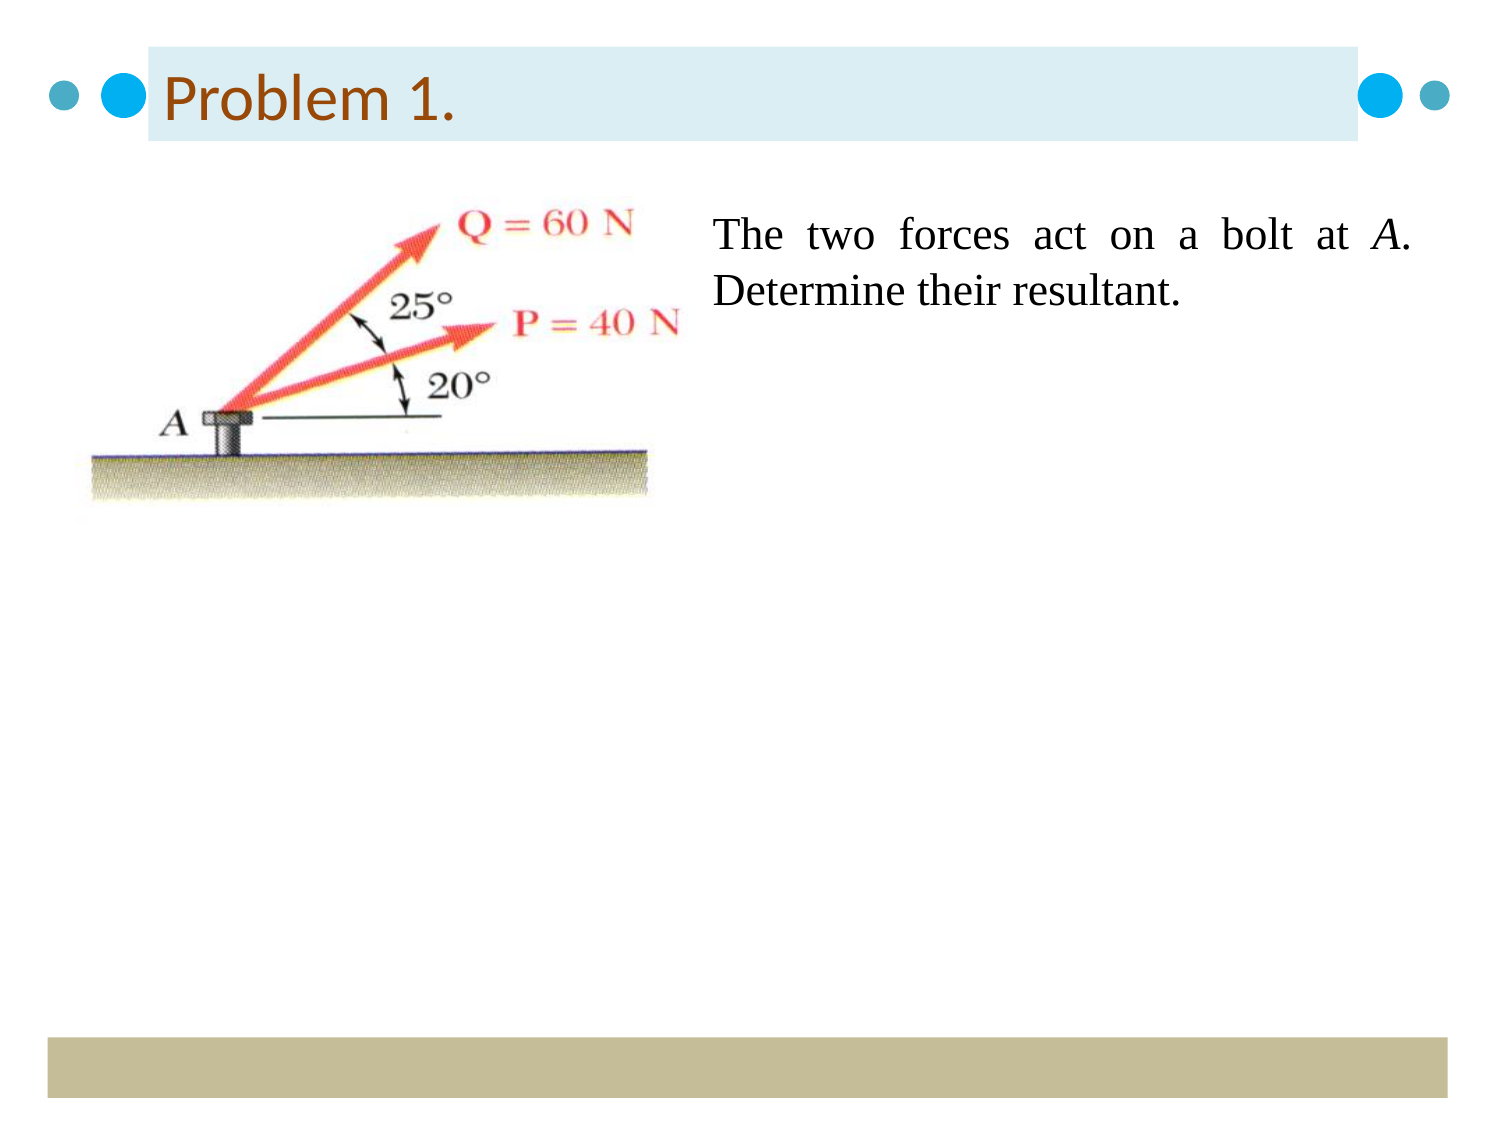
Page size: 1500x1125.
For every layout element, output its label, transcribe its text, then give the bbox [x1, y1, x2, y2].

text_box [46, 78, 82, 113]
text_box [47, 1037, 1448, 1098]
text_box [1417, 78, 1452, 113]
text_box [99, 70, 149, 121]
picture [74, 196, 695, 526]
text_box Problem 1. [148, 46, 1358, 142]
text_box [1355, 70, 1405, 121]
text_box The two forces act on a bolt at A. Determine their resultant. [697, 196, 1450, 322]
